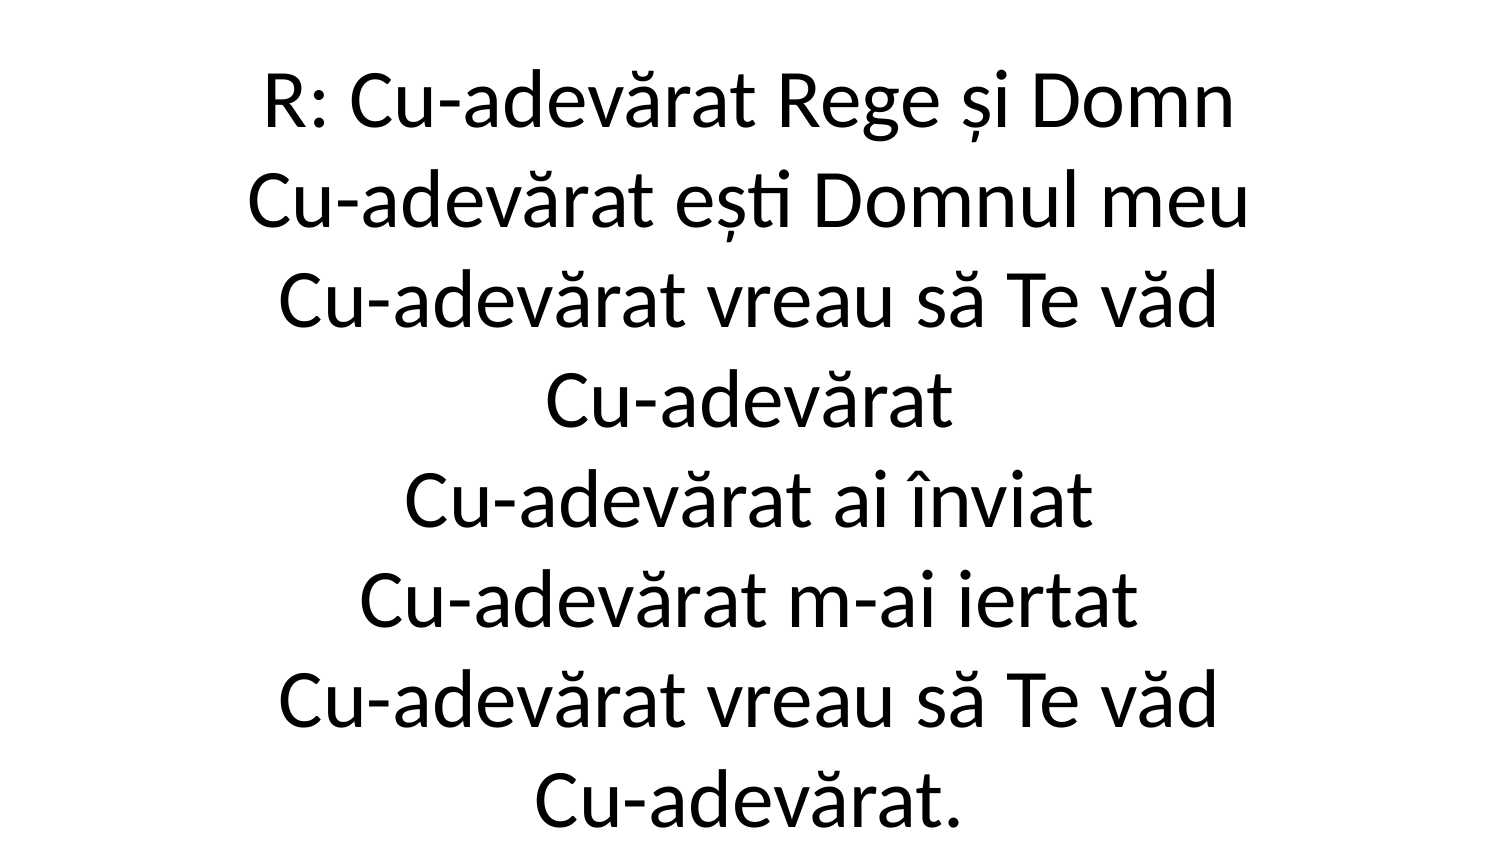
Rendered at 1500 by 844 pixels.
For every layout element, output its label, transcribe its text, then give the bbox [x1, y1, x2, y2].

text_box R: Cu-adevărat Rege și Domn Cu-adevărat ești Domnul meu Cu-adevărat vreau să Te văd Cu-adevărat Cu-adevărat ai înviat Cu-adevărat m-ai iertat Cu-adevărat vreau să Te văd Cu-adevărat. [232, 0, 1268, 844]
